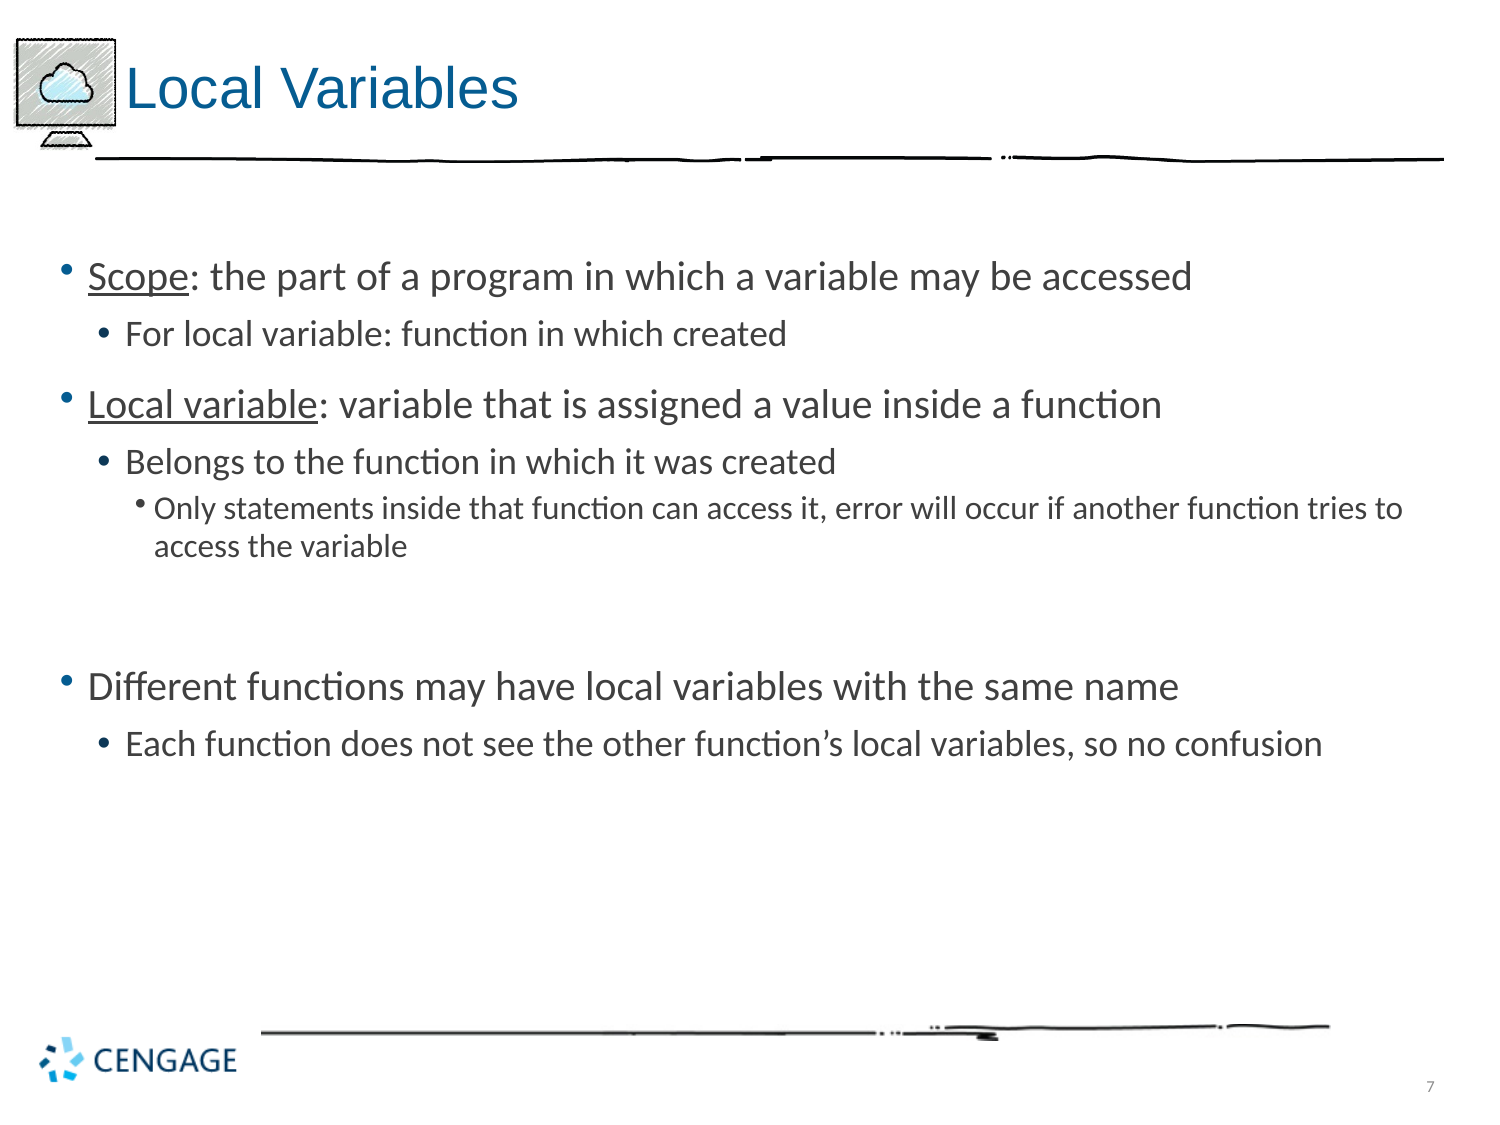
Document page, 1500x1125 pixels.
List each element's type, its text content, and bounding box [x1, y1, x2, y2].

picture [261, 1024, 1331, 1041]
list Scope: the part of a program in which a variable may be accessed For local variable: function in which created Local variable: variable that is assigned a value inside a function Belongs to the function in which it was created Only statements inside that function can access it, error will occur if another function tries to access the variable Different functions may have local variables with the same name Each function does not see the other function’s local variables, so no confusion [59, 252, 1441, 884]
title Local Variables [125, 60, 1442, 121]
picture [19, 1023, 249, 1095]
picture [95, 155, 1444, 163]
picture [13, 36, 117, 151]
